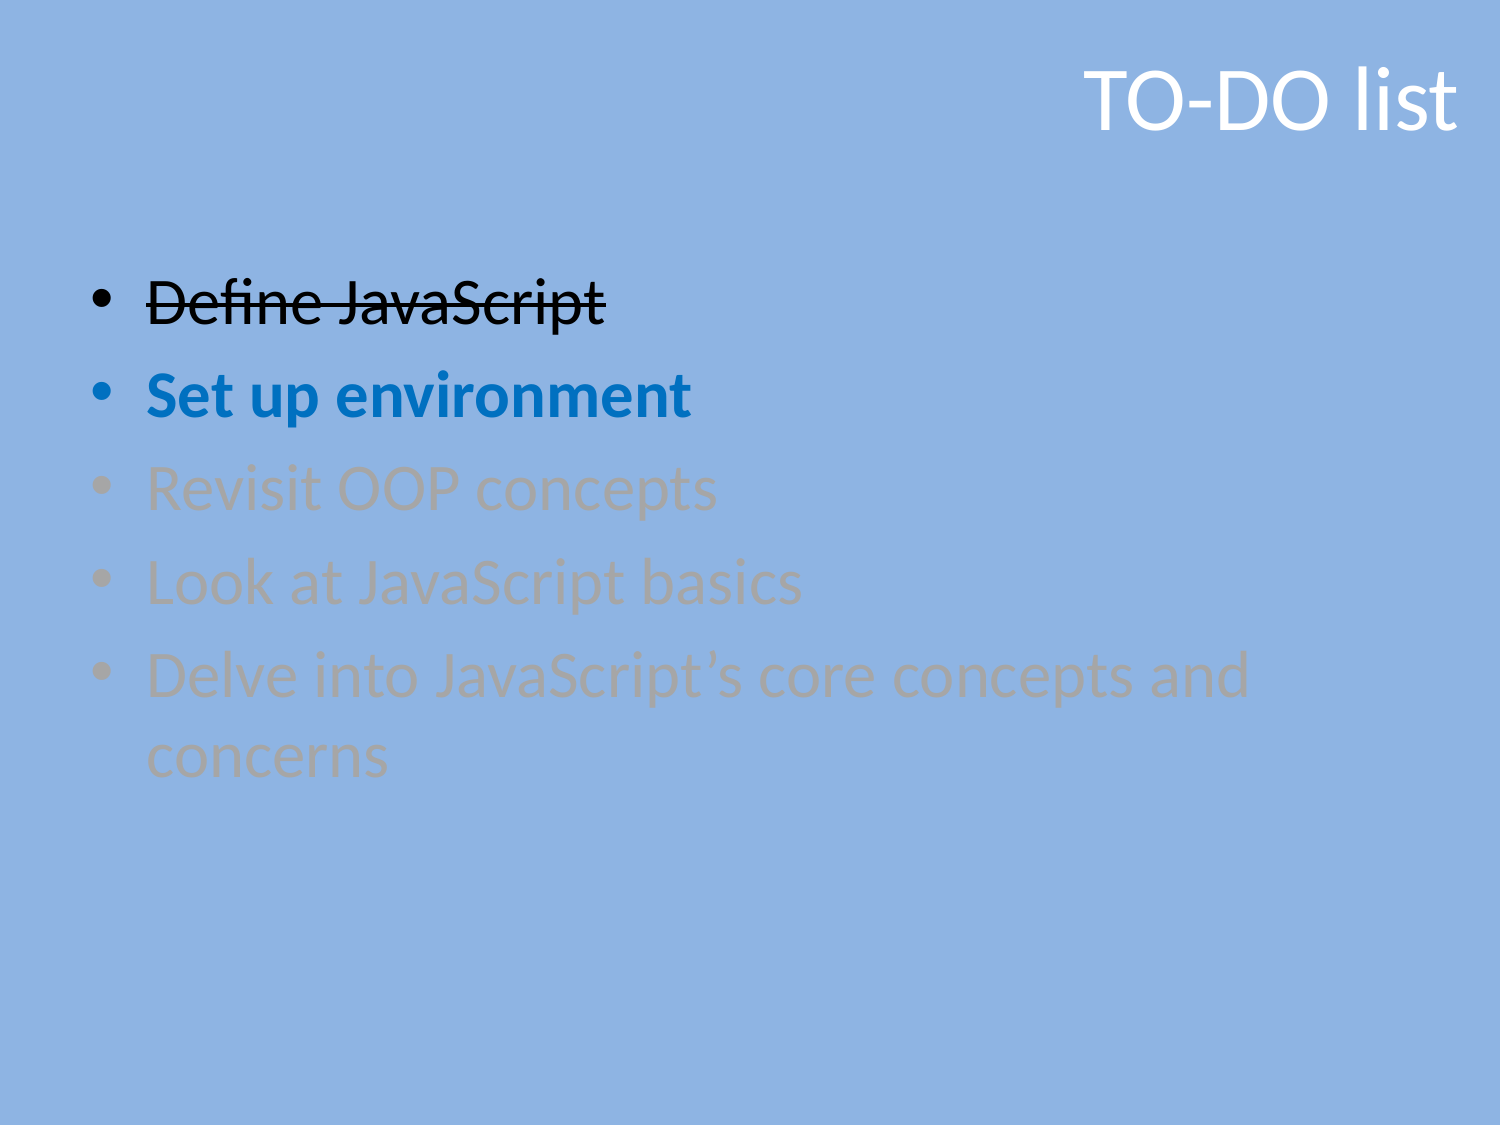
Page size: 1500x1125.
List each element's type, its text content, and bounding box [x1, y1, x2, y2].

title TO-DO list [24, 12, 1475, 175]
list Define JavaScript Set up environment Revisit OOP concepts Look at JavaScript basics Delve into JavaScript’s core concepts and concerns [75, 249, 1425, 1018]
